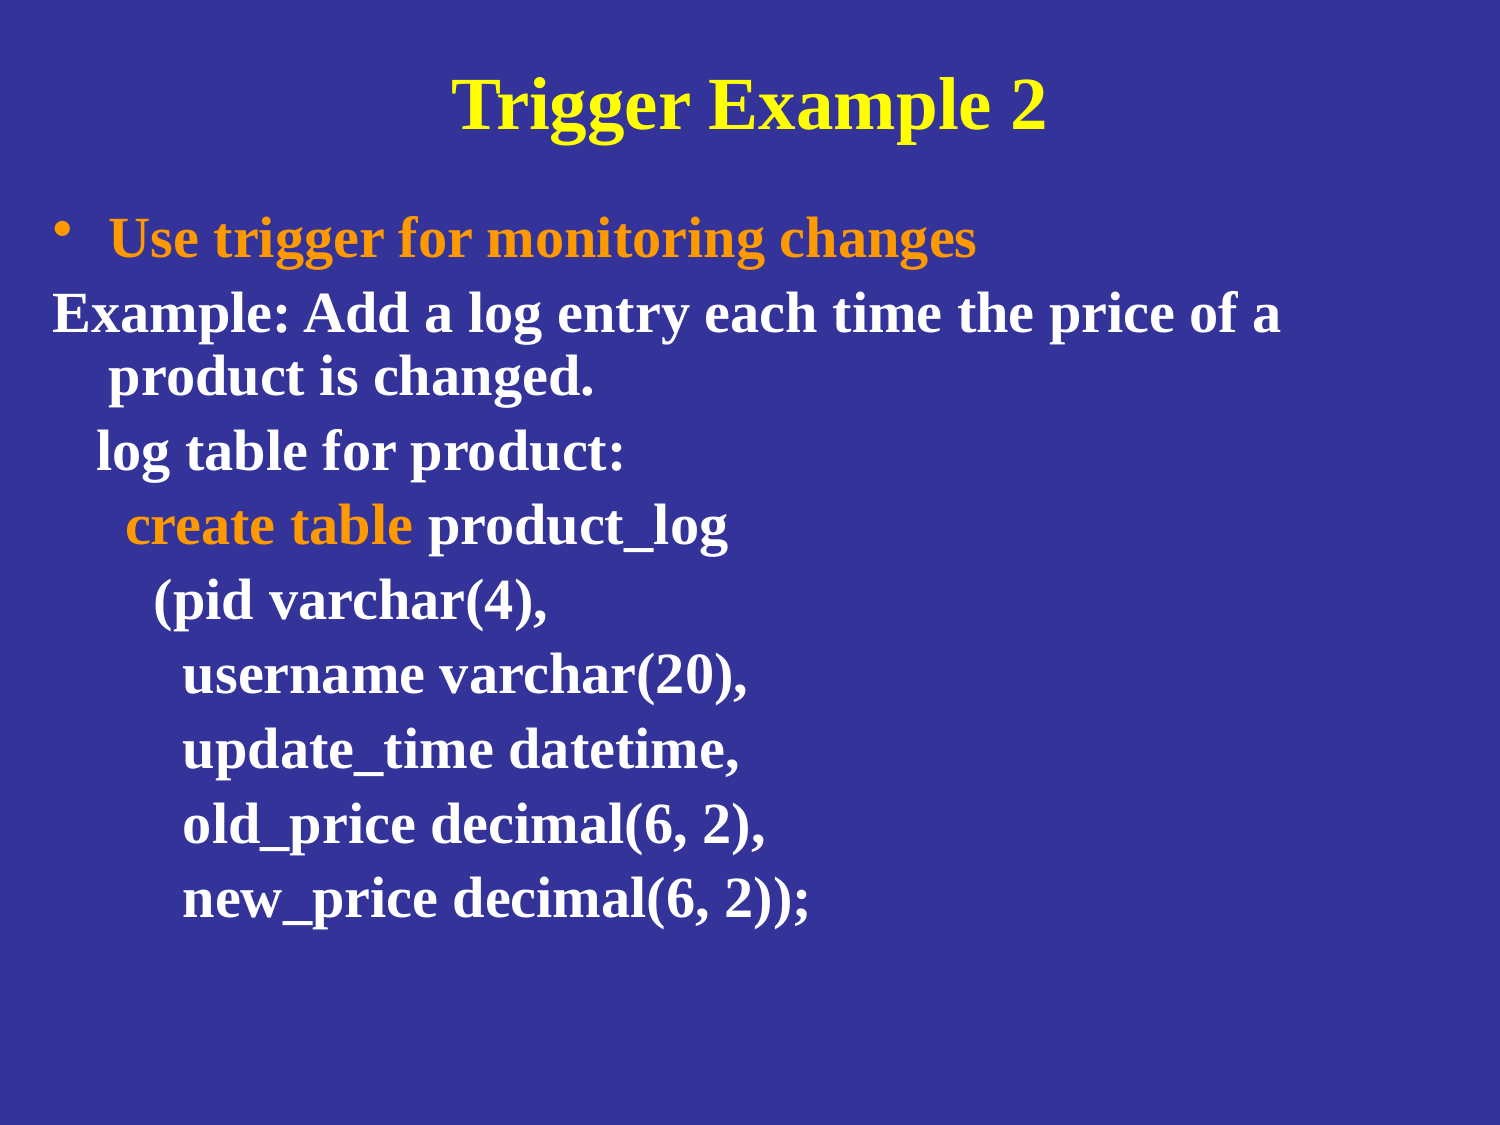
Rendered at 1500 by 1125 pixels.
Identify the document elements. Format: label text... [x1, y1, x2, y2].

title Trigger Example 2 [112, 37, 1388, 163]
list Use trigger for monitoring changes Example: Add a log entry each time the price of a product is changed. log table for product: create table product_log (pid varchar(4), username varchar(20), update_time datetime, old_price decimal(6, 2), new_price decimal(6, 2)); [37, 199, 1463, 1076]
